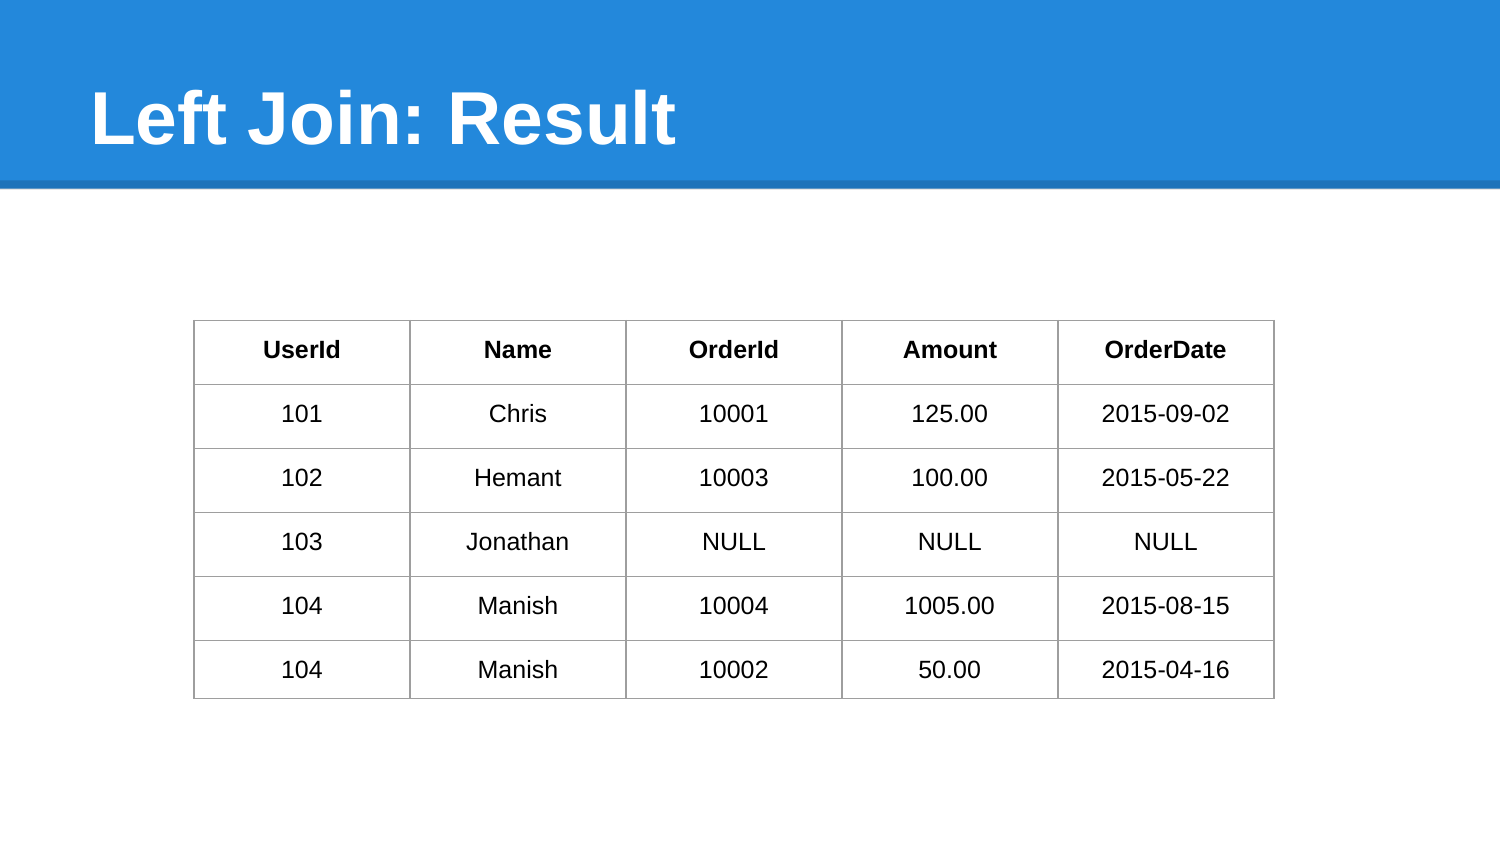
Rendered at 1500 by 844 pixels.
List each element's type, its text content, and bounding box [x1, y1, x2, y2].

table_cell Chris [411, 385, 625, 448]
table_cell 50.00 [843, 641, 1057, 698]
table_cell 10001 [627, 385, 841, 448]
table_cell NULL [1059, 513, 1273, 576]
table_header Amount [843, 321, 1057, 384]
table_header OrderId [627, 321, 841, 384]
table_cell 104 [195, 641, 409, 698]
table_cell 2015-05-22 [1059, 449, 1273, 512]
table_cell 1005.00 [843, 577, 1057, 640]
table_header OrderDate [1059, 321, 1273, 384]
table_cell Jonathan [411, 513, 625, 576]
table_cell Manish [411, 577, 625, 640]
table_cell NULL [627, 513, 841, 576]
title Left Join: Result [75, 33, 1425, 175]
table_cell 103 [195, 513, 409, 576]
table_cell 101 [195, 385, 409, 448]
table_cell 10003 [627, 449, 841, 512]
table_header UserId [195, 321, 409, 384]
table_header Name [411, 321, 625, 384]
table_cell Manish [411, 641, 625, 698]
table_cell 102 [195, 449, 409, 512]
table_cell 2015-04-16 [1059, 641, 1273, 698]
table_cell 100.00 [843, 449, 1057, 512]
table_cell Hemant [411, 449, 625, 512]
table_cell 125.00 [843, 385, 1057, 448]
table_cell 10004 [627, 577, 841, 640]
table_cell 104 [195, 577, 409, 640]
table_cell 10002 [627, 641, 841, 698]
table_cell 2015-09-02 [1059, 385, 1273, 448]
table_cell NULL [843, 513, 1057, 576]
table_cell 2015-08-15 [1059, 577, 1273, 640]
